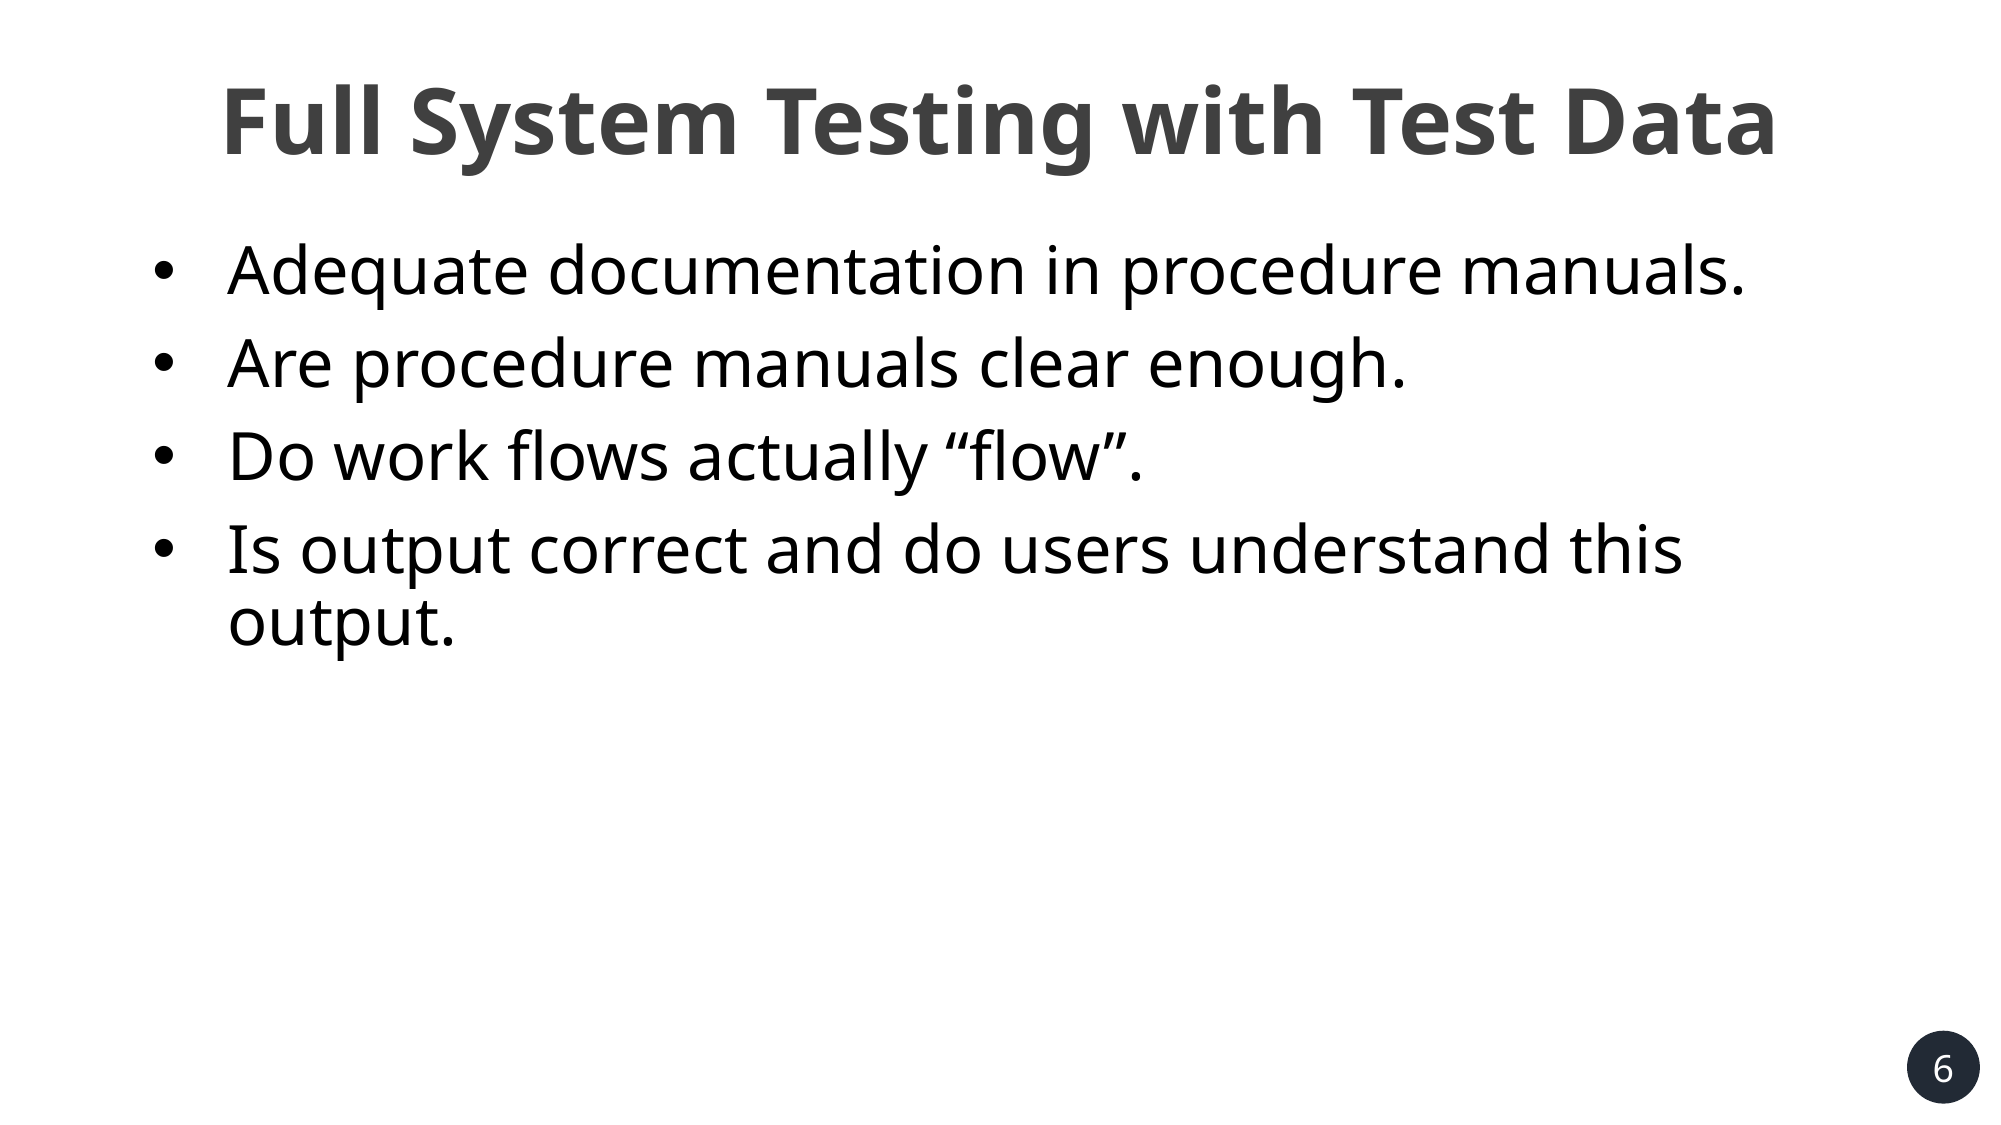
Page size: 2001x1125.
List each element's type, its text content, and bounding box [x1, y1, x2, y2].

text_box 6 [1905, 1029, 1981, 1105]
title Full System Testing with Test Data [137, 56, 1863, 193]
list Adequate documentation in procedure manuals. Are procedure manuals clear enough. Do work flows actually “flow”. Is output correct and do users understand this output. [137, 229, 1863, 813]
